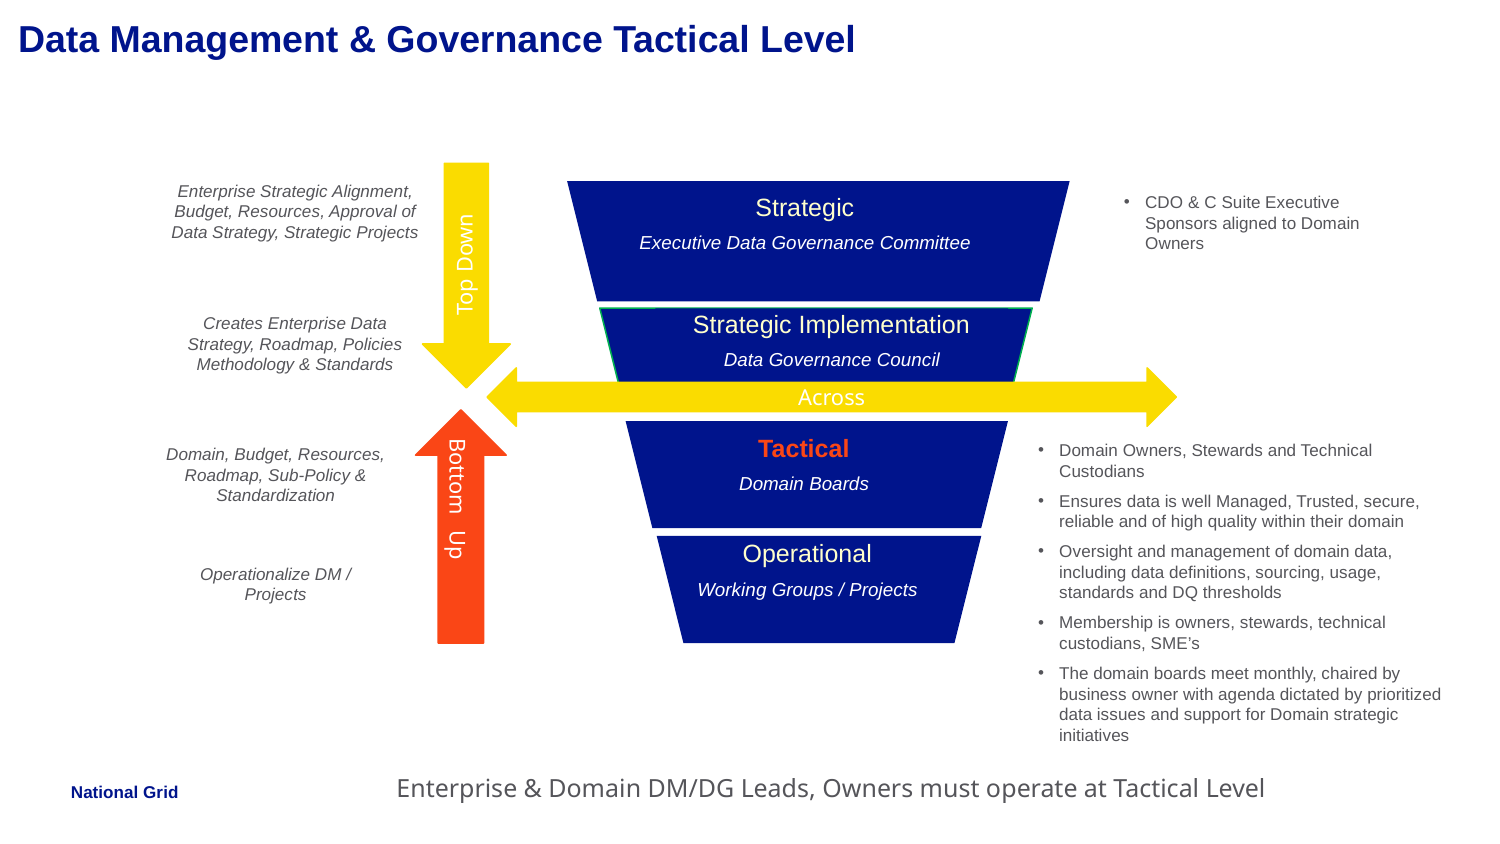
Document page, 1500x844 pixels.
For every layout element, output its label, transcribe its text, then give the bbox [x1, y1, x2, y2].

text_box Enterprise & Domain DM/DG Leads, Owners must operate at Tactical Level [231, 772, 1432, 803]
title Data Management & Governance Tactical Level [18, 15, 1413, 87]
text_box Across [1037, 367, 1177, 427]
text_box Domain Owners, Stewards and Technical Custodians Ensures data is well Managed, Trusted, secure, reliable and of high quality within their domain Oversight and management of domain data, including data definitions, sourcing, usage, standards and DQ thresholds Membership is owners, stewards, technical custodians, SME’s The domain boards meet monthly, chaired by business owner with agenda dictated by prioritized data issues and support for Domain strategic initiatives [1023, 432, 1468, 753]
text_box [566, 180, 1070, 302]
text_box Top Down [422, 163, 511, 388]
text_box Bottom Up [415, 409, 507, 644]
text_box Operationalize DM / Projects [174, 563, 377, 605]
text_box Domain, Budget, Resources, Roadmap, Sub-Policy & Standardization [148, 443, 403, 506]
text_box Enterprise Strategic Alignment, Budget, Resources, Approval of Data Strategy, Strategic Projects [168, 179, 423, 242]
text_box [656, 535, 982, 644]
text_box Across [487, 367, 594, 427]
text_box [625, 420, 1009, 529]
text_box Creates Enterprise Data Strategy, Roadmap, Policies Methodology & Standards [174, 312, 416, 374]
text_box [599, 307, 1033, 411]
text_box CDO & C Suite Executive Sponsors aligned to Domain Owners [1123, 191, 1371, 254]
